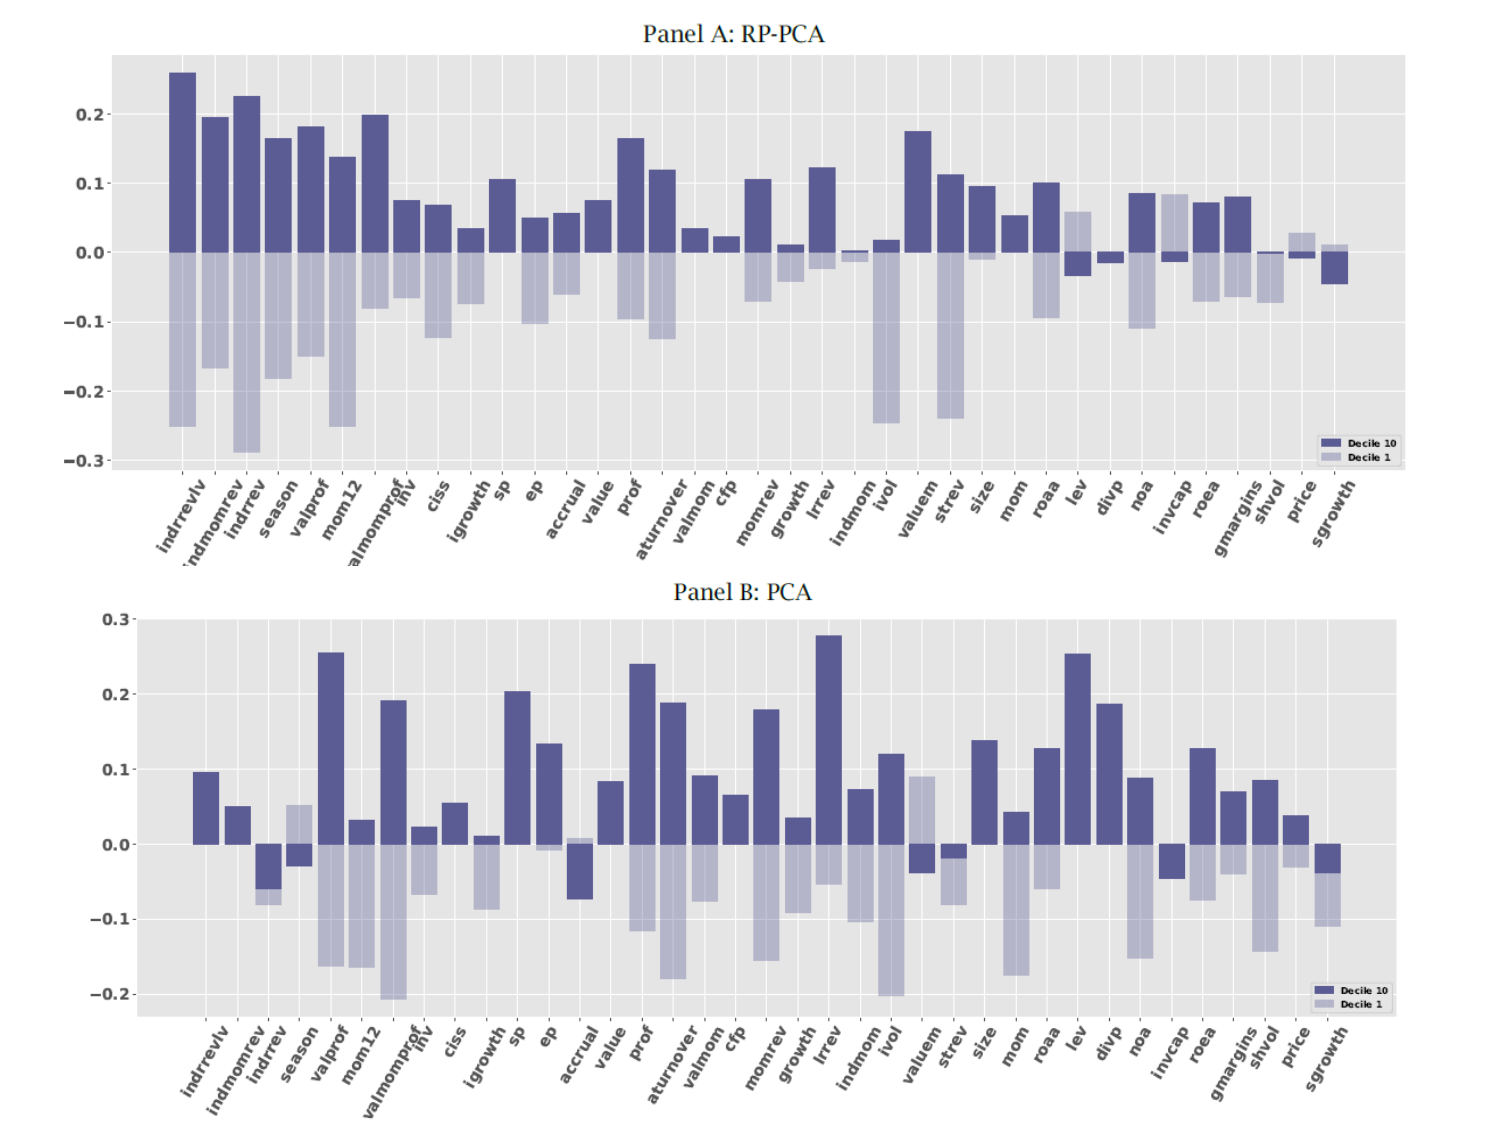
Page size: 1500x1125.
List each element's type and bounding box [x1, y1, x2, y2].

text_box [56, 0, 1417, 1125]
